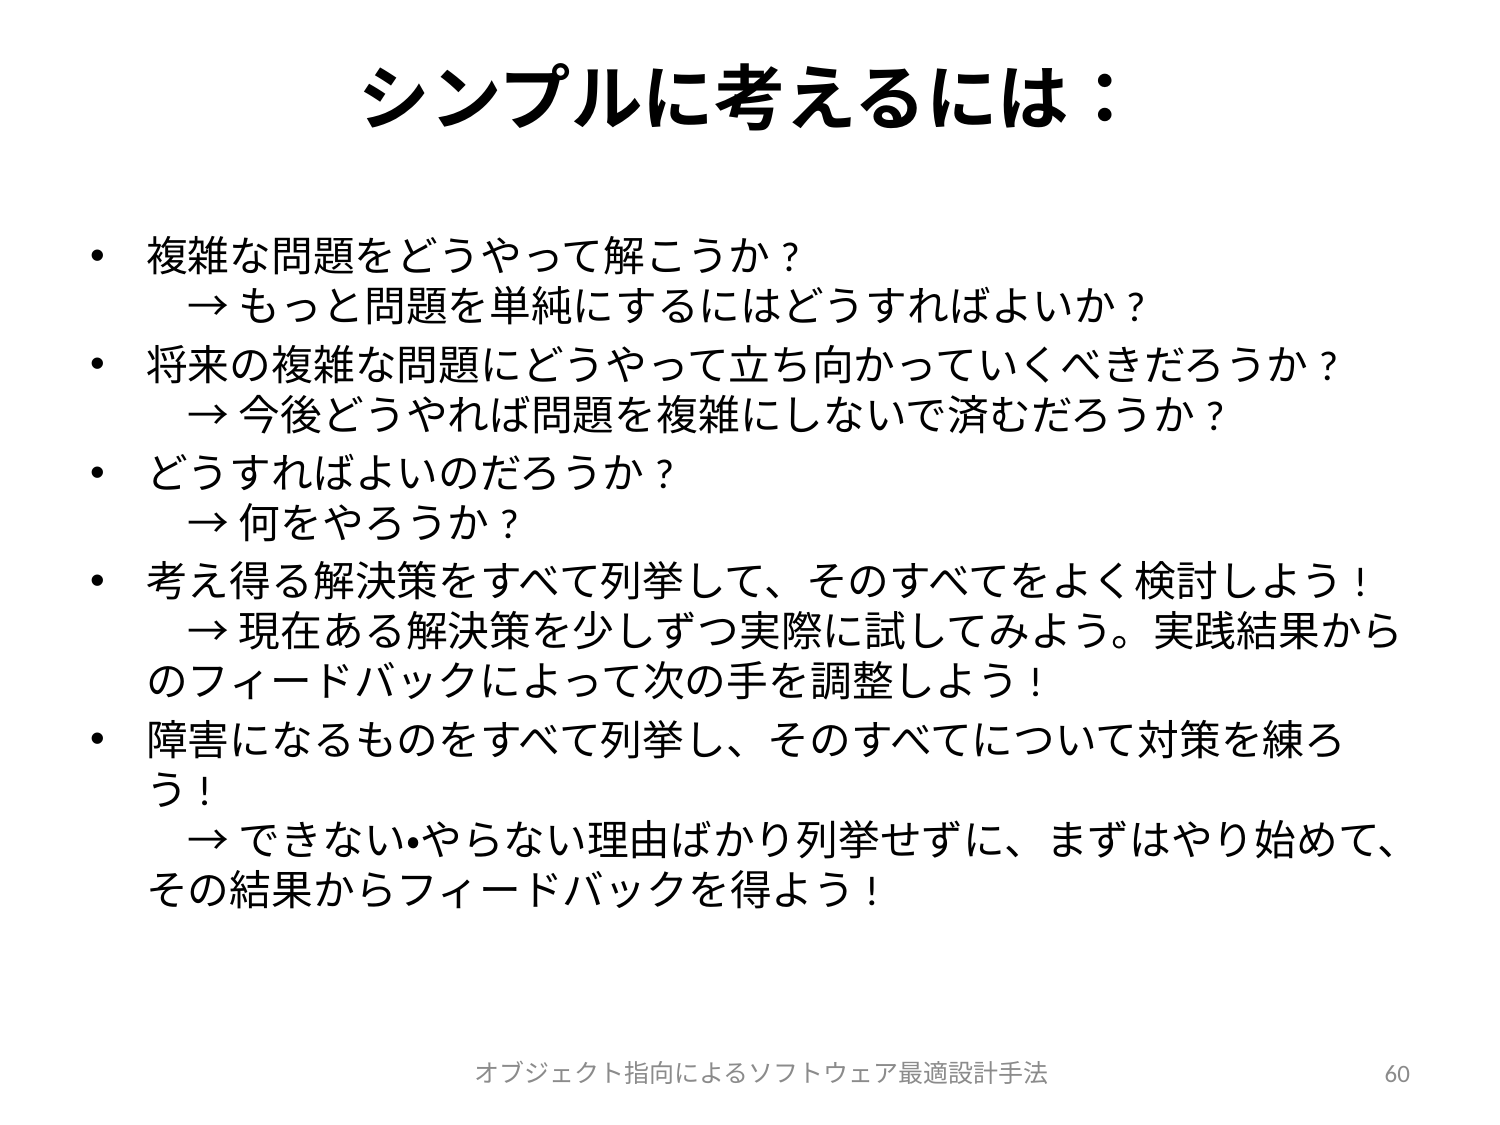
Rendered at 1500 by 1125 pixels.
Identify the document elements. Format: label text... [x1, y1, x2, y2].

list 複雑な問題をどうやって解こうか? → もっと問題を単純にするにはどうすればよいか? 将来の複雑な問題にどうやって立ち向かっていくべきだろうか? → 今後どうやれば問題を複雑にしないで済むだろうか? どうすればよいのだろうか? → 何をやろうか? 考え得る解決策をすべて列挙して、そのすべてをよく検討しよう! → 現在ある解決策を少しずつ実際に試してみよう。実践結果からのフィードバックによって次の手を調整しよう! 障害になるものをすべて列挙し、そのすべてについて対策を練ろう! → できない・やらない理由ばかり列挙せずに、まずはやり始めて、その結果からフィードバックを得よう! [75, 222, 1425, 1005]
slide_number 60 [1300, 1042, 1425, 1103]
footer オブジェクト指向によるソフトウェア最適設計手法 [257, 1042, 1266, 1103]
title シンプルに考えるには： [75, 45, 1425, 222]
